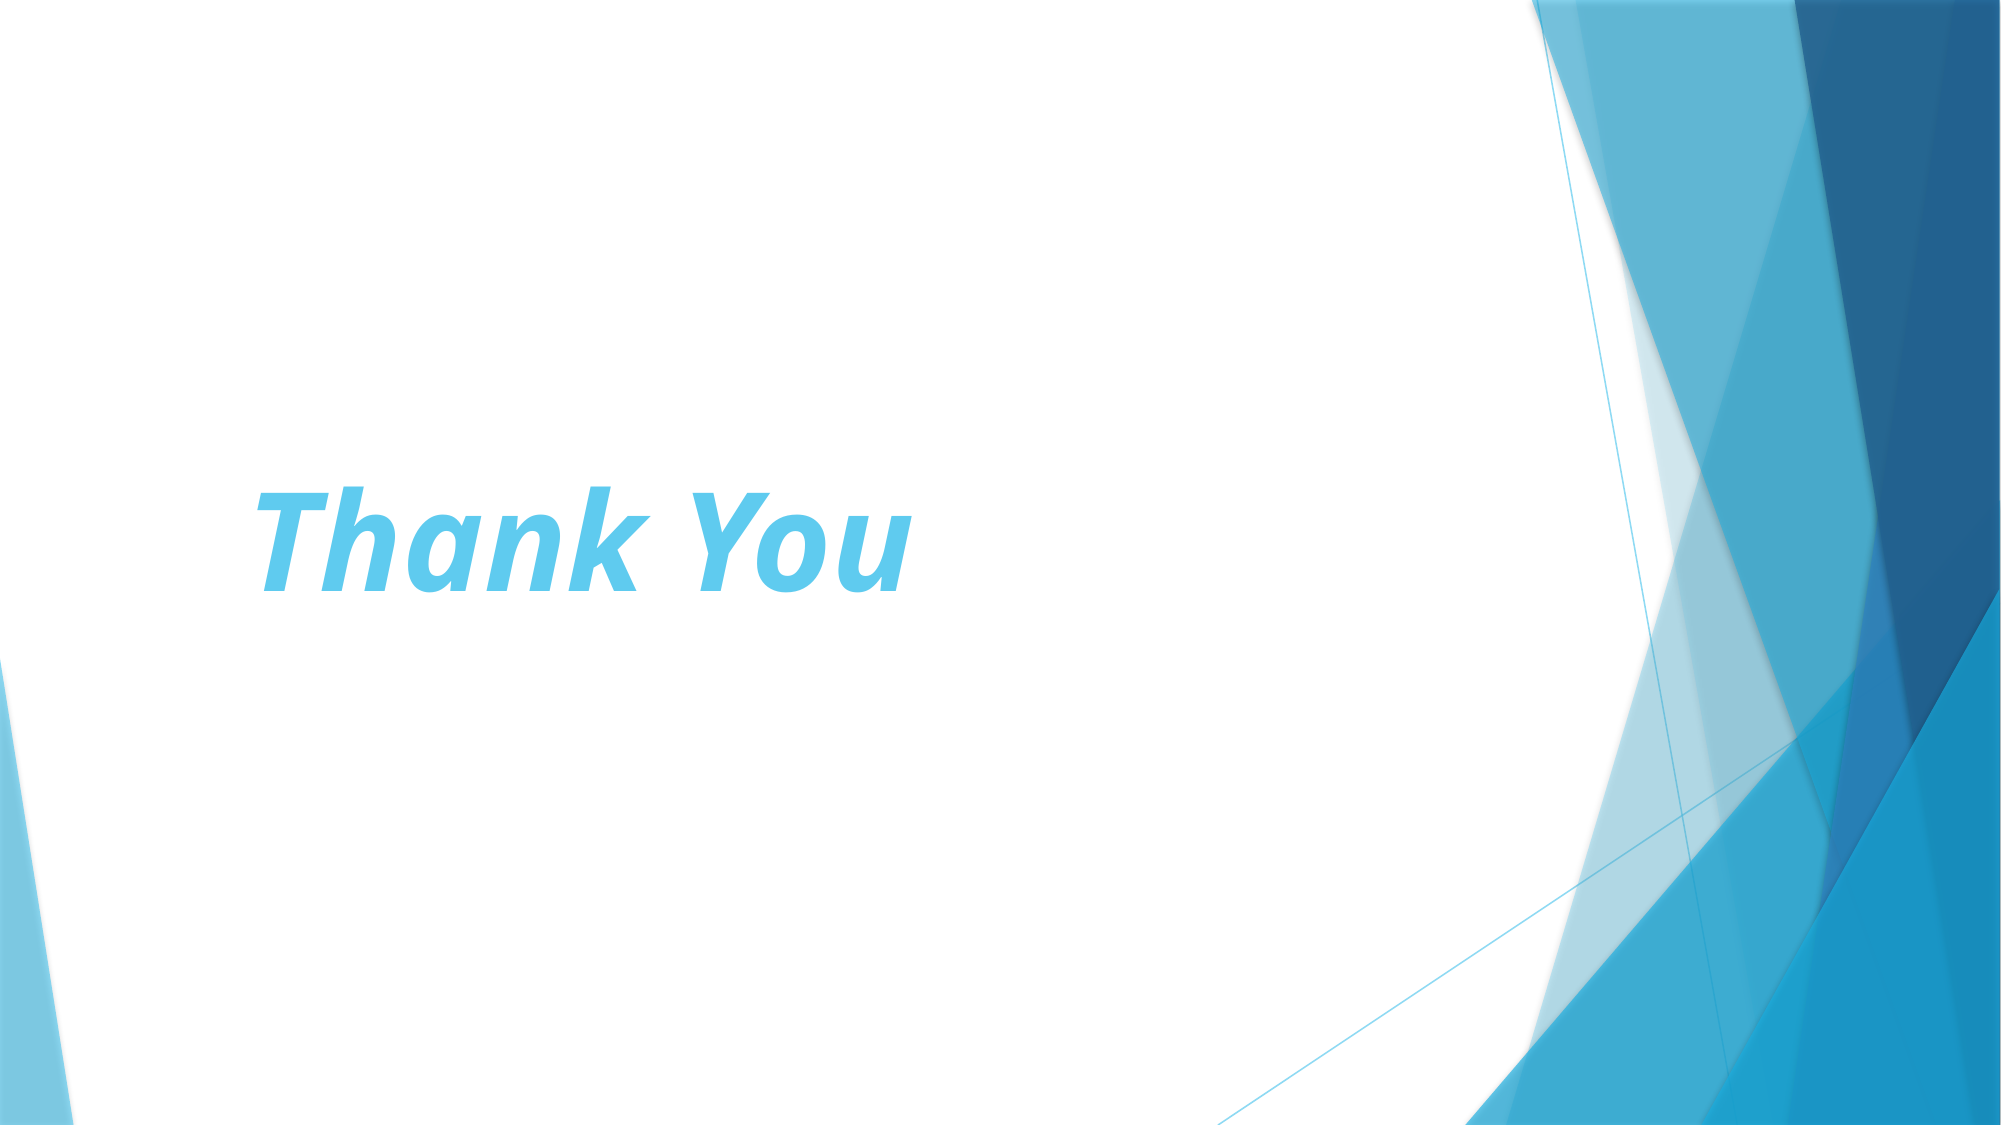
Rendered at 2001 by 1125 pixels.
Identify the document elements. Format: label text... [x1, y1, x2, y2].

title Thank You [231, 446, 1875, 734]
